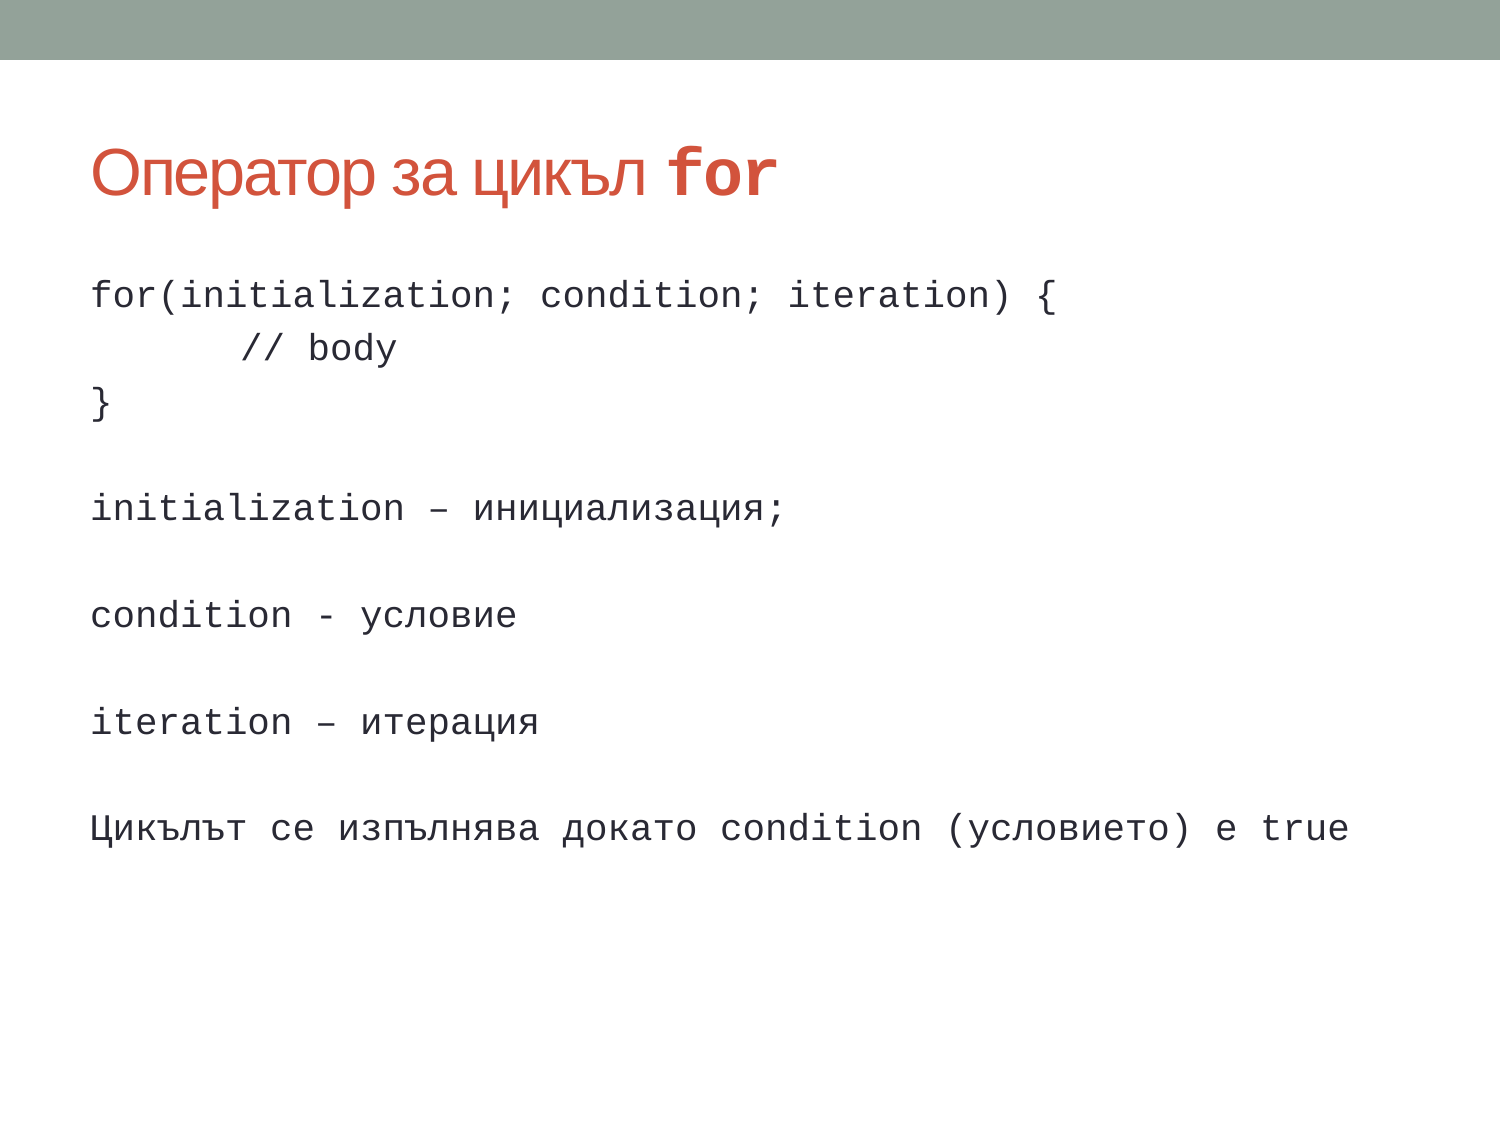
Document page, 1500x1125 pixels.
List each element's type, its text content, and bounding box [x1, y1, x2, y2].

title Оператор за цикъл for [75, 87, 1500, 250]
list for(initialization; condition; iteration) { // body } initialization – инициализация; condition - условие iteration – итерация Цикълът се изпълнява докато condition (условието) е true [75, 262, 1424, 1106]
